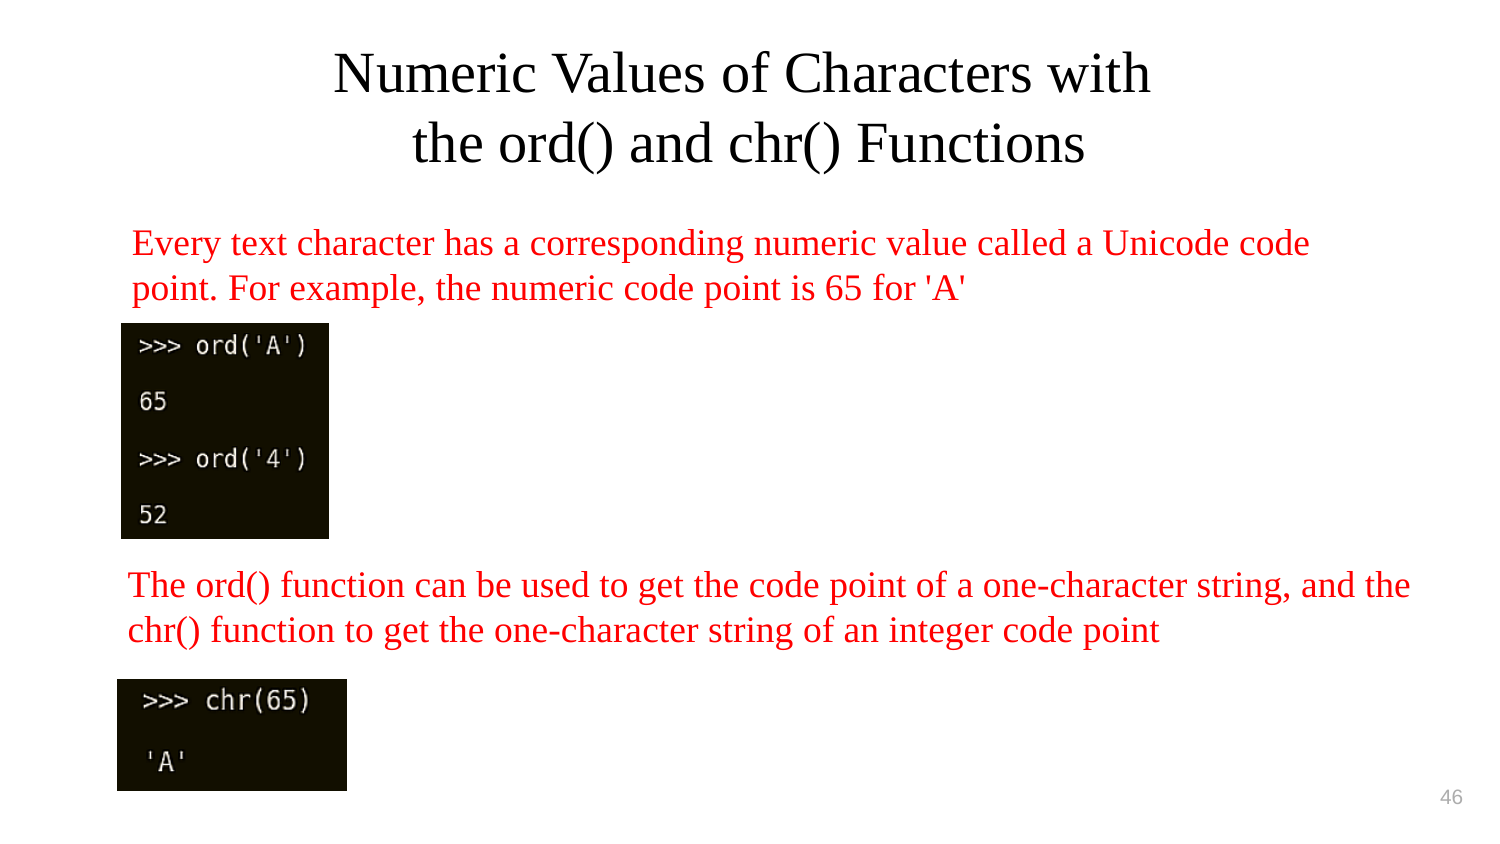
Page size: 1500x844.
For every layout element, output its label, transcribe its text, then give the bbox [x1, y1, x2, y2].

text_box The ord() function can be used to get the code point of a one-character string, and the chr() function to get the one-character string of an integer code point [112, 552, 1436, 652]
text_box Every text character has a corresponding numeric value called a Unicode code point. For example, the numeric code point is 65 for 'A' [117, 210, 1373, 310]
title Numeric Values of Characters with the ord() and chr() Functions [75, 29, 1425, 179]
picture [121, 323, 329, 540]
picture [116, 679, 348, 792]
slide_number 46 [1389, 764, 1479, 828]
